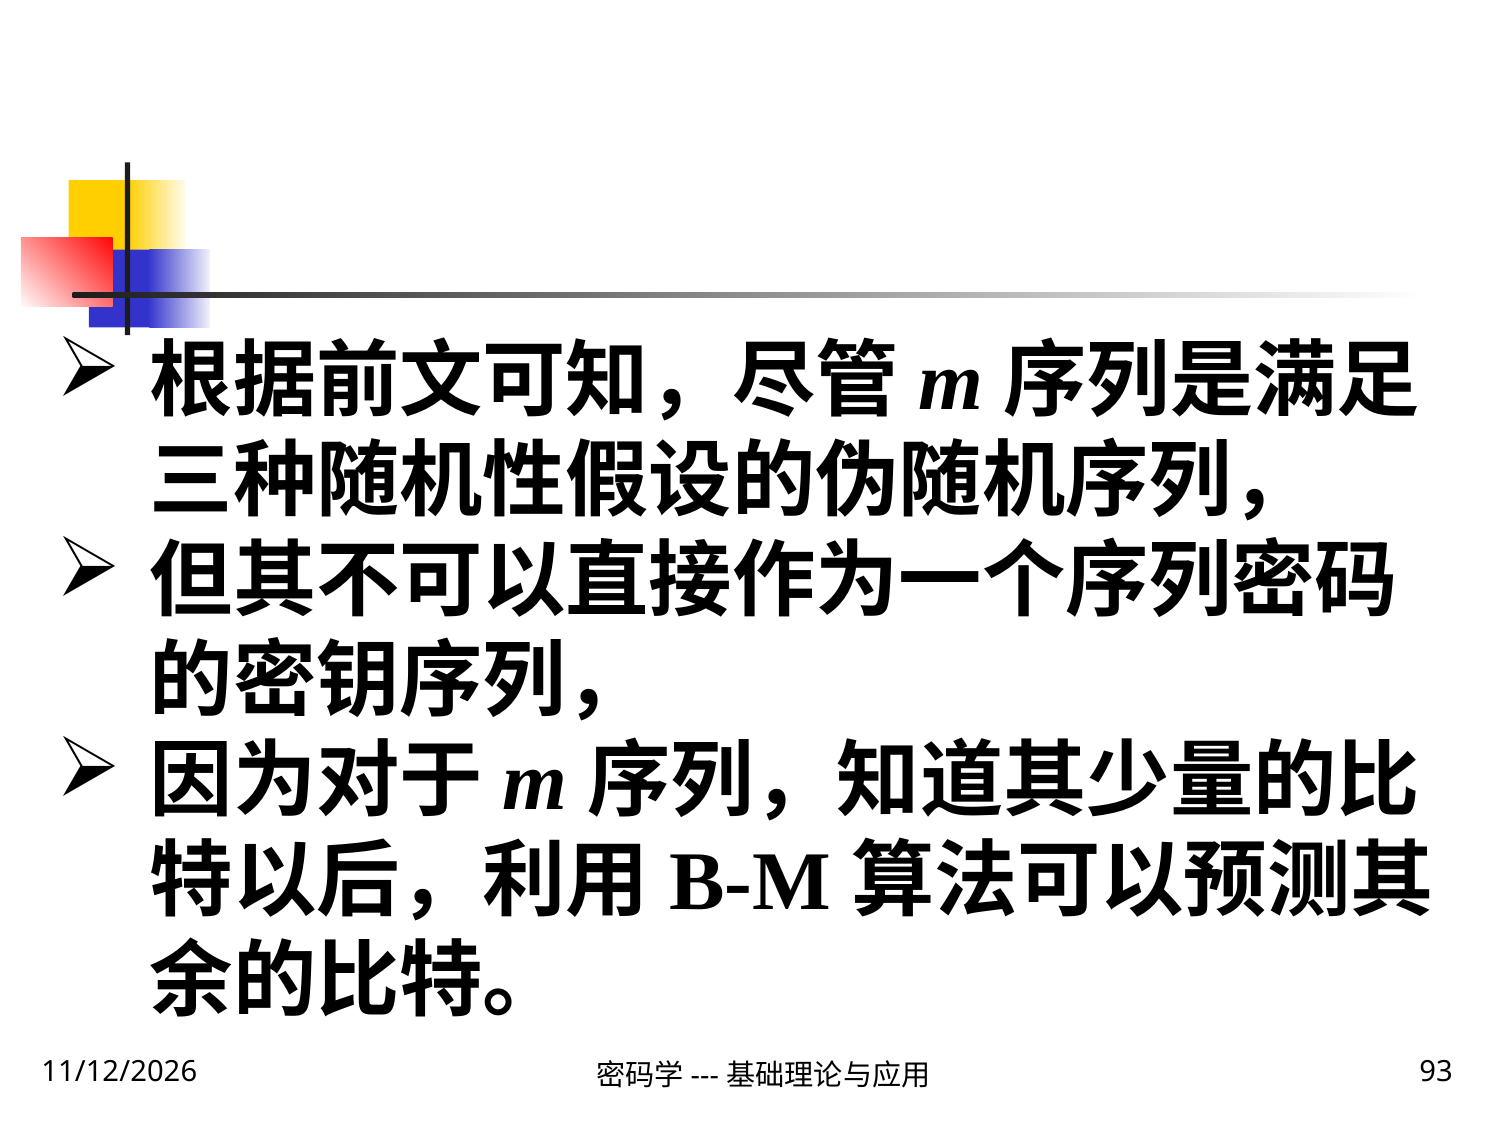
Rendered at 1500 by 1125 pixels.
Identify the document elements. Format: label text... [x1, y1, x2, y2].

slide_number 93 [1154, 1023, 1468, 1100]
text_box 根据前文可知，尽管m序列是满足三种随机性假设的伪随机序列， 但其不可以直接作为一个序列密码的密钥序列， 因为对于m序列，知道其少量的比特以后，利用B-M算法可以预测其余的比特。 [41, 318, 1459, 1034]
footer 密码学---基础理论与应用 [525, 1034, 1002, 1100]
slide_number 2020\1\28 Tuesday [26, 1023, 340, 1100]
